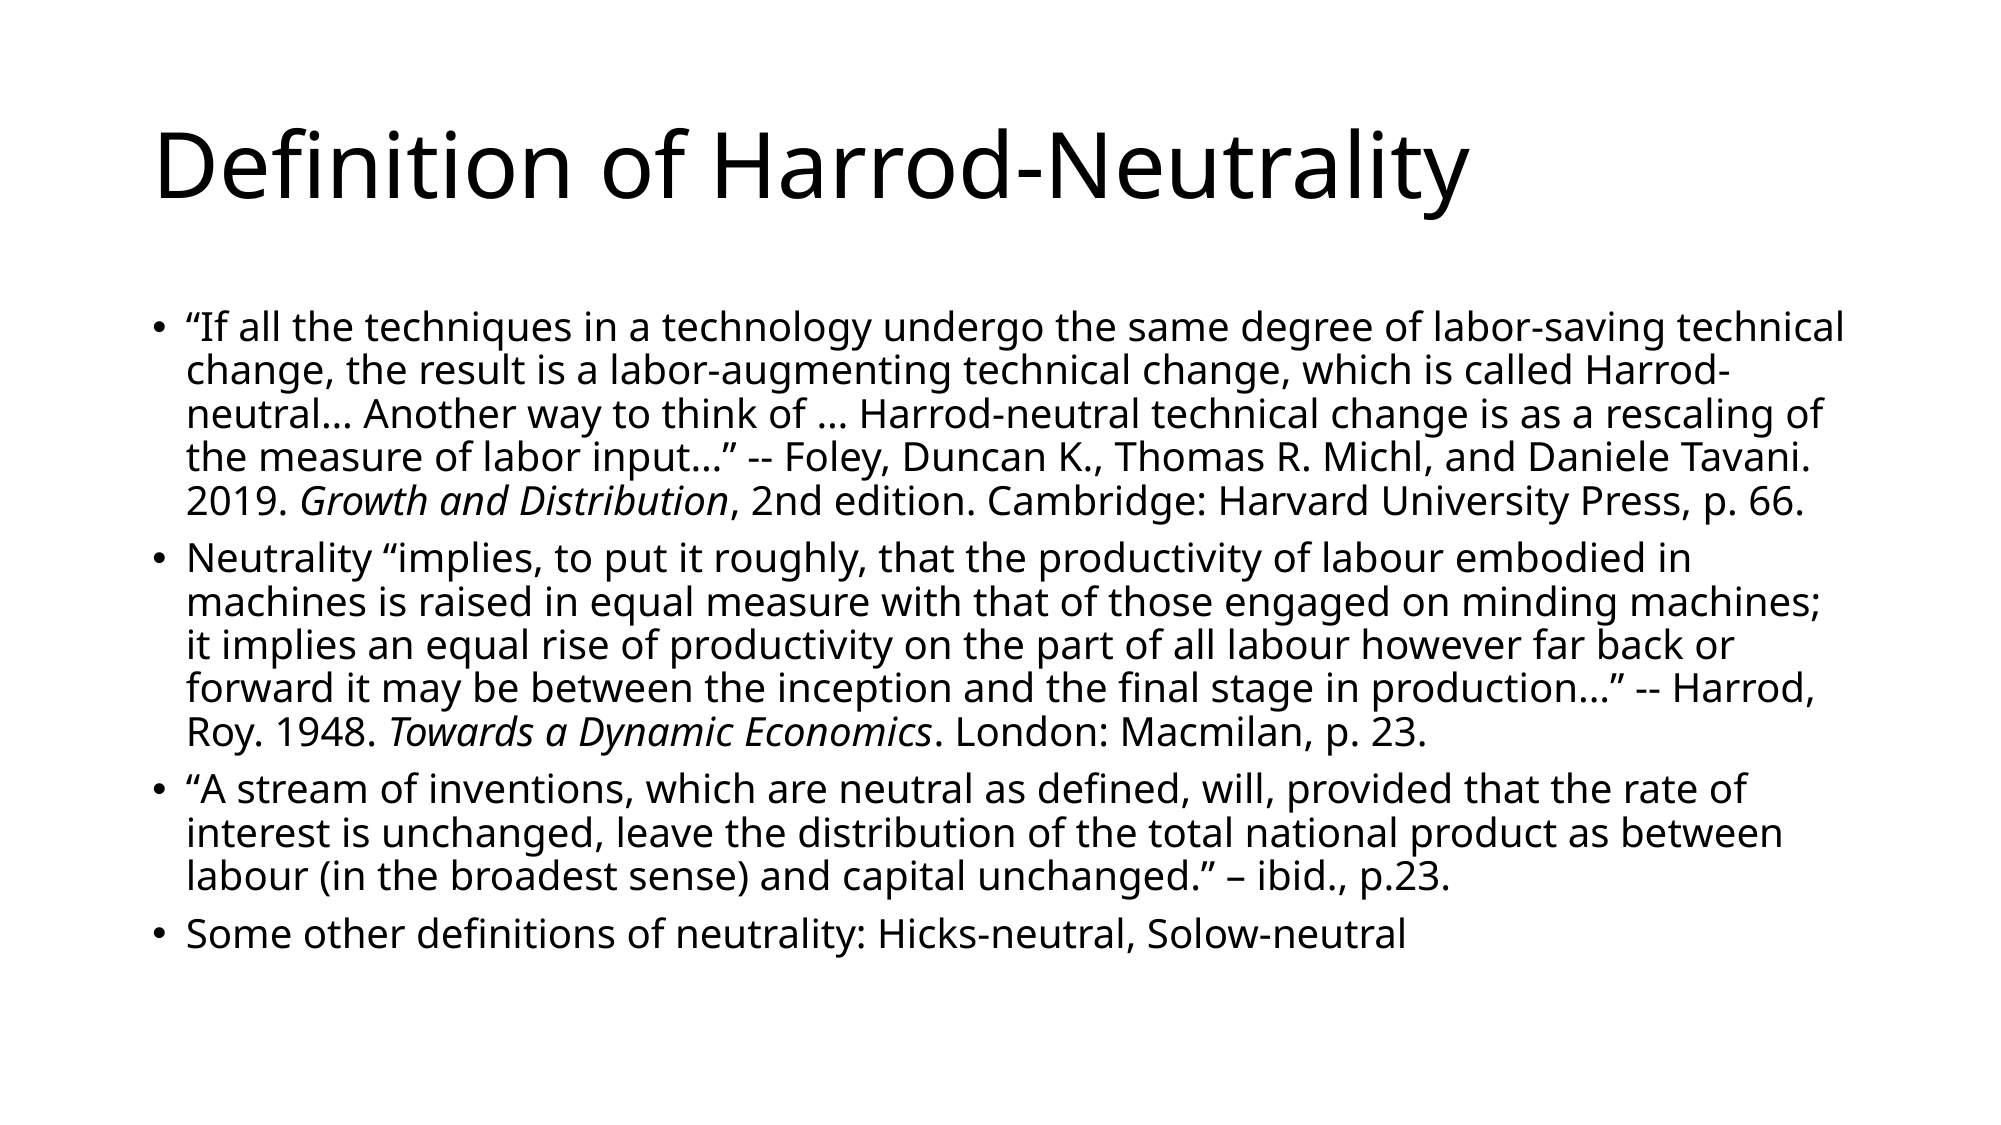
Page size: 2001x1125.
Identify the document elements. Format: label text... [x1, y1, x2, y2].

list “If all the techniques in a technology undergo the same degree of labor-saving technical change, the result is a labor-augmenting technical change, which is called Harrod-neutral… Another way to think of … Harrod-neutral technical change is as a rescaling of the measure of labor input…” -- Foley, Duncan K., Thomas R. Michl, and Daniele Tavani. 2019. Growth and Distribution, 2nd edition. Cambridge: Harvard University Press, p. 66. Neutrality “implies, to put it roughly, that the productivity of labour embodied in machines is raised in equal measure with that of those engaged on minding machines; it implies an equal rise of productivity on the part of all labour however far back or forward it may be between the inception and the final stage in production...” -- Harrod, Roy. 1948. Towards a Dynamic Economics. London: Macmilan, p. 23. “A stream of inventions, which are neutral as defined, will, provided that the rate of interest is unchanged, leave the distribution of the total national product as between labour (in the broadest sense) and capital unchanged.” – ibid., p.23. Some other definitions of neutrality: Hicks-neutral, Solow-neutral [137, 299, 1863, 1014]
title Definition of Harrod-Neutrality [137, 59, 1863, 278]
